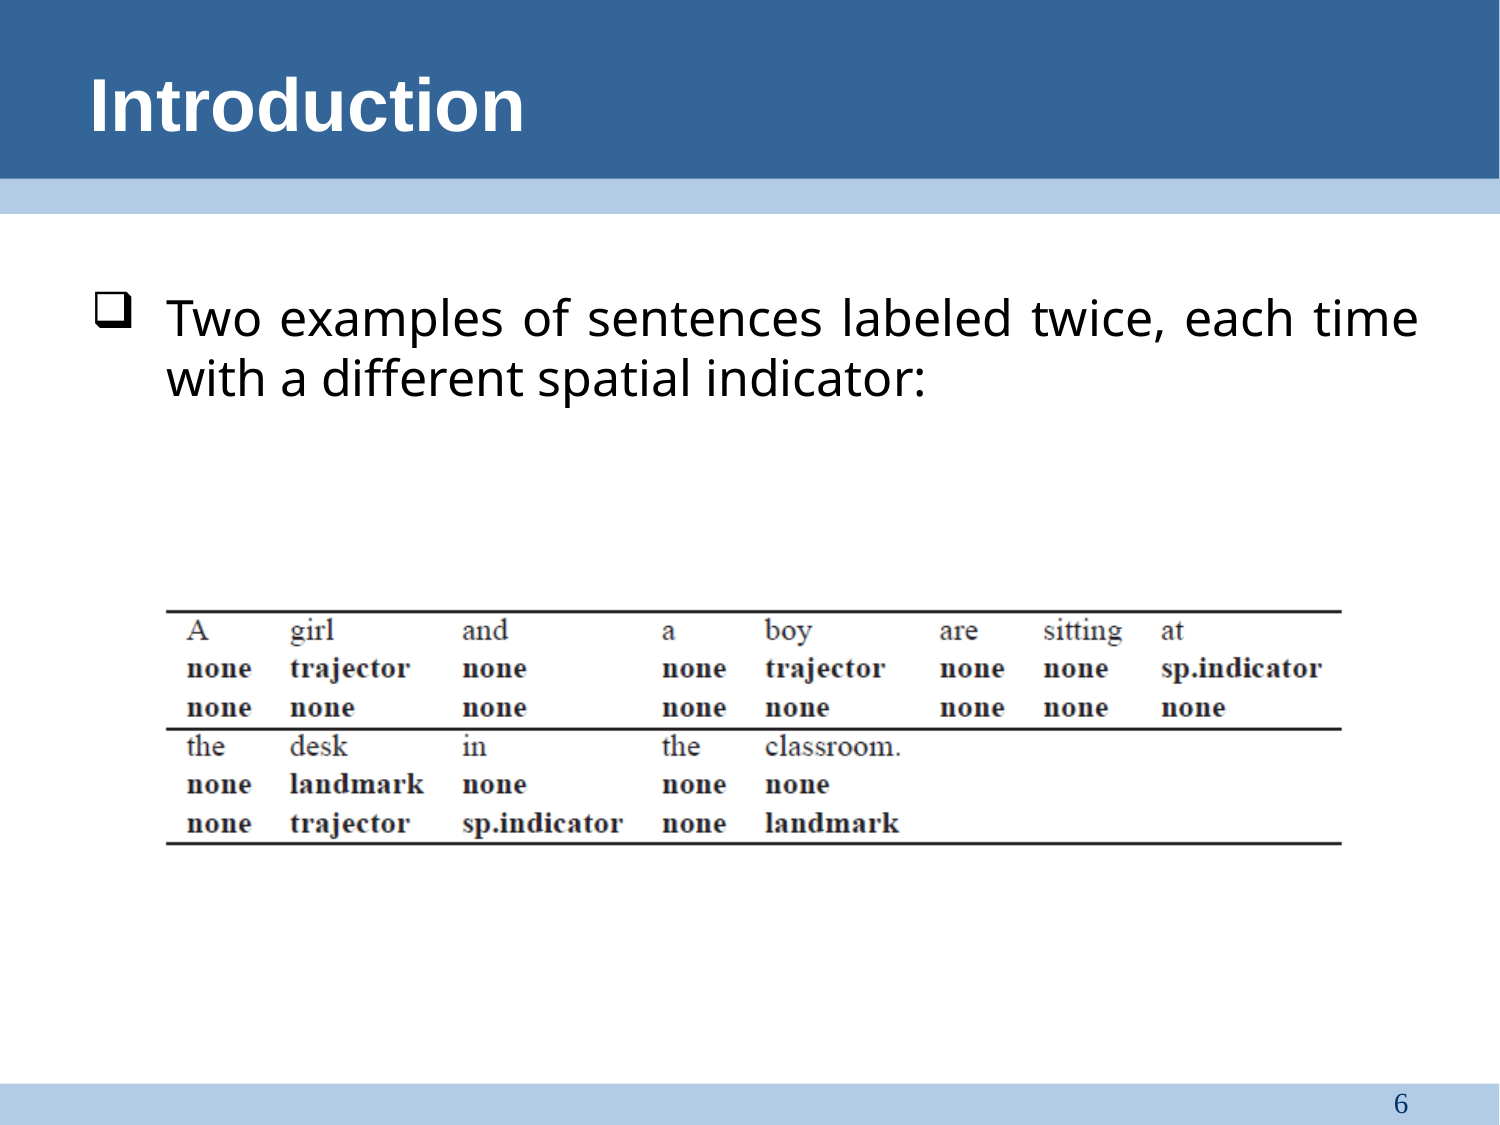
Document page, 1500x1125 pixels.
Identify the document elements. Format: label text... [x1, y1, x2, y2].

text_box Introduction [74, 42, 1436, 161]
picture [156, 590, 1353, 858]
slide_number 6 [1074, 1076, 1424, 1125]
list Two examples of sentences labeled twice, each time with a different spatial indicator: [75, 278, 1436, 1035]
